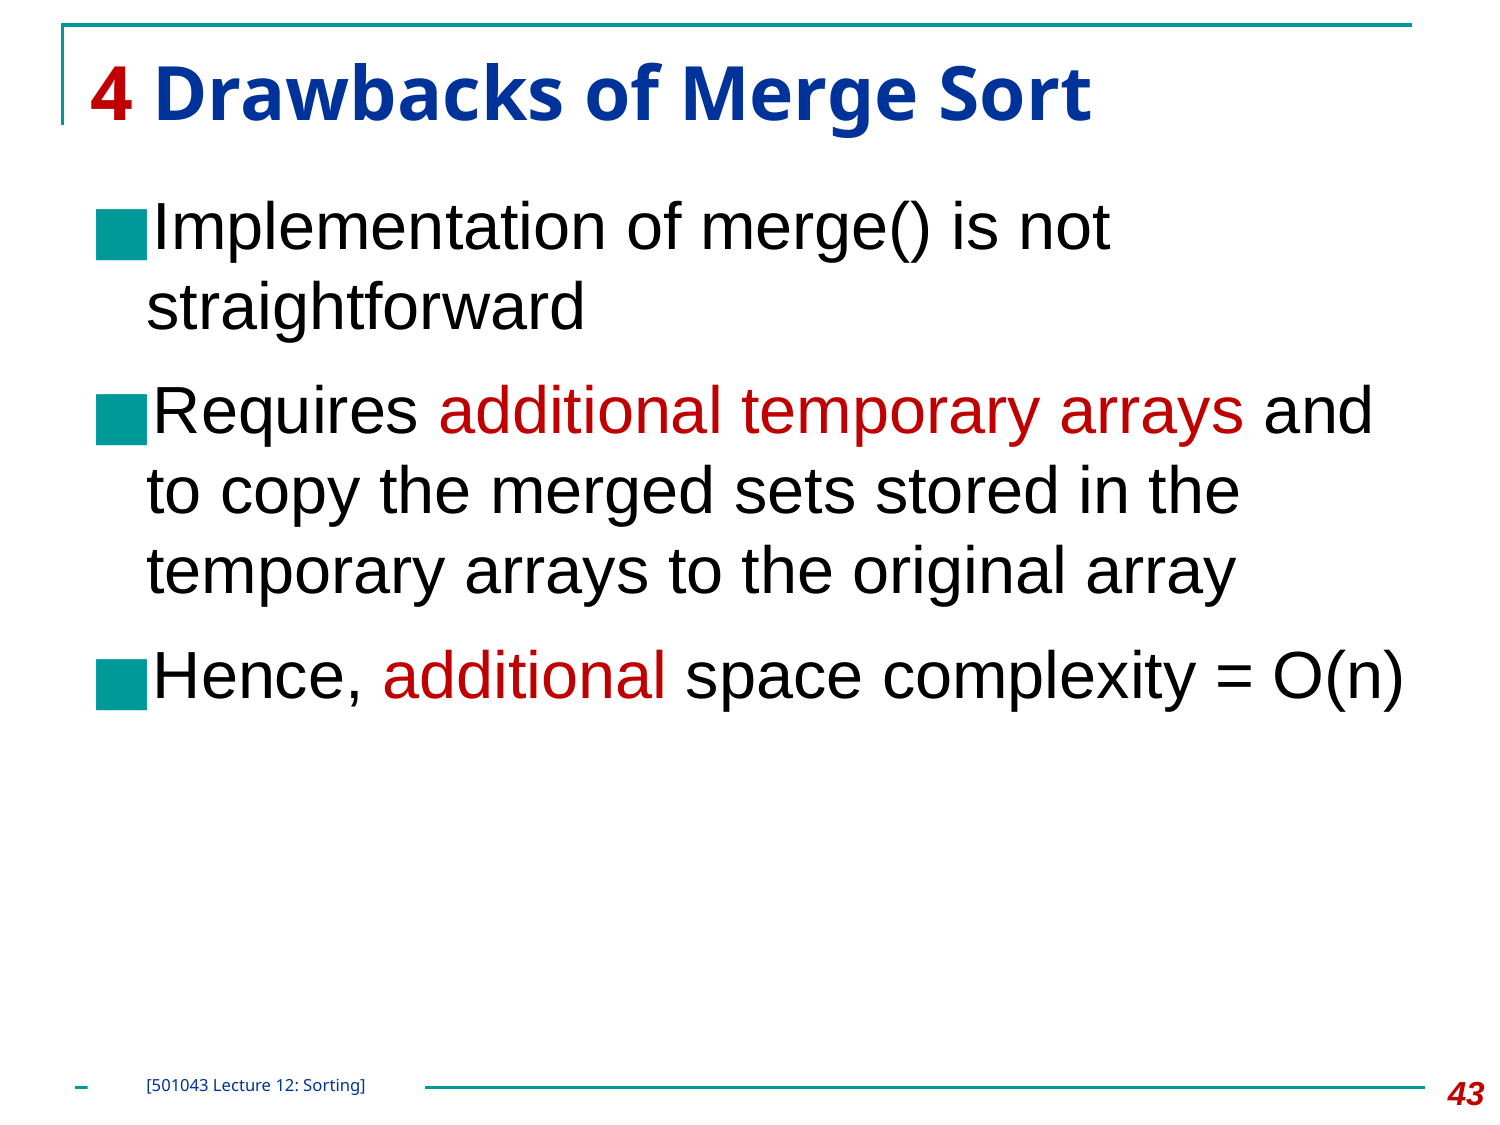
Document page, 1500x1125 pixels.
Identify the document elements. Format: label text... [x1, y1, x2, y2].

slide_number ‹#› [1400, 1065, 1500, 1125]
title 4 Drawbacks of Merge Sort [75, 37, 1475, 175]
text_box Implementation of merge() is not straightforward Requires additional temporary arrays and to copy the merged sets stored in the temporary arrays to the original array Hence, additional space complexity = O(n) [74, 174, 1425, 1050]
text_box [501043 Lecture 12: Sorting] [87, 1074, 425, 1100]
